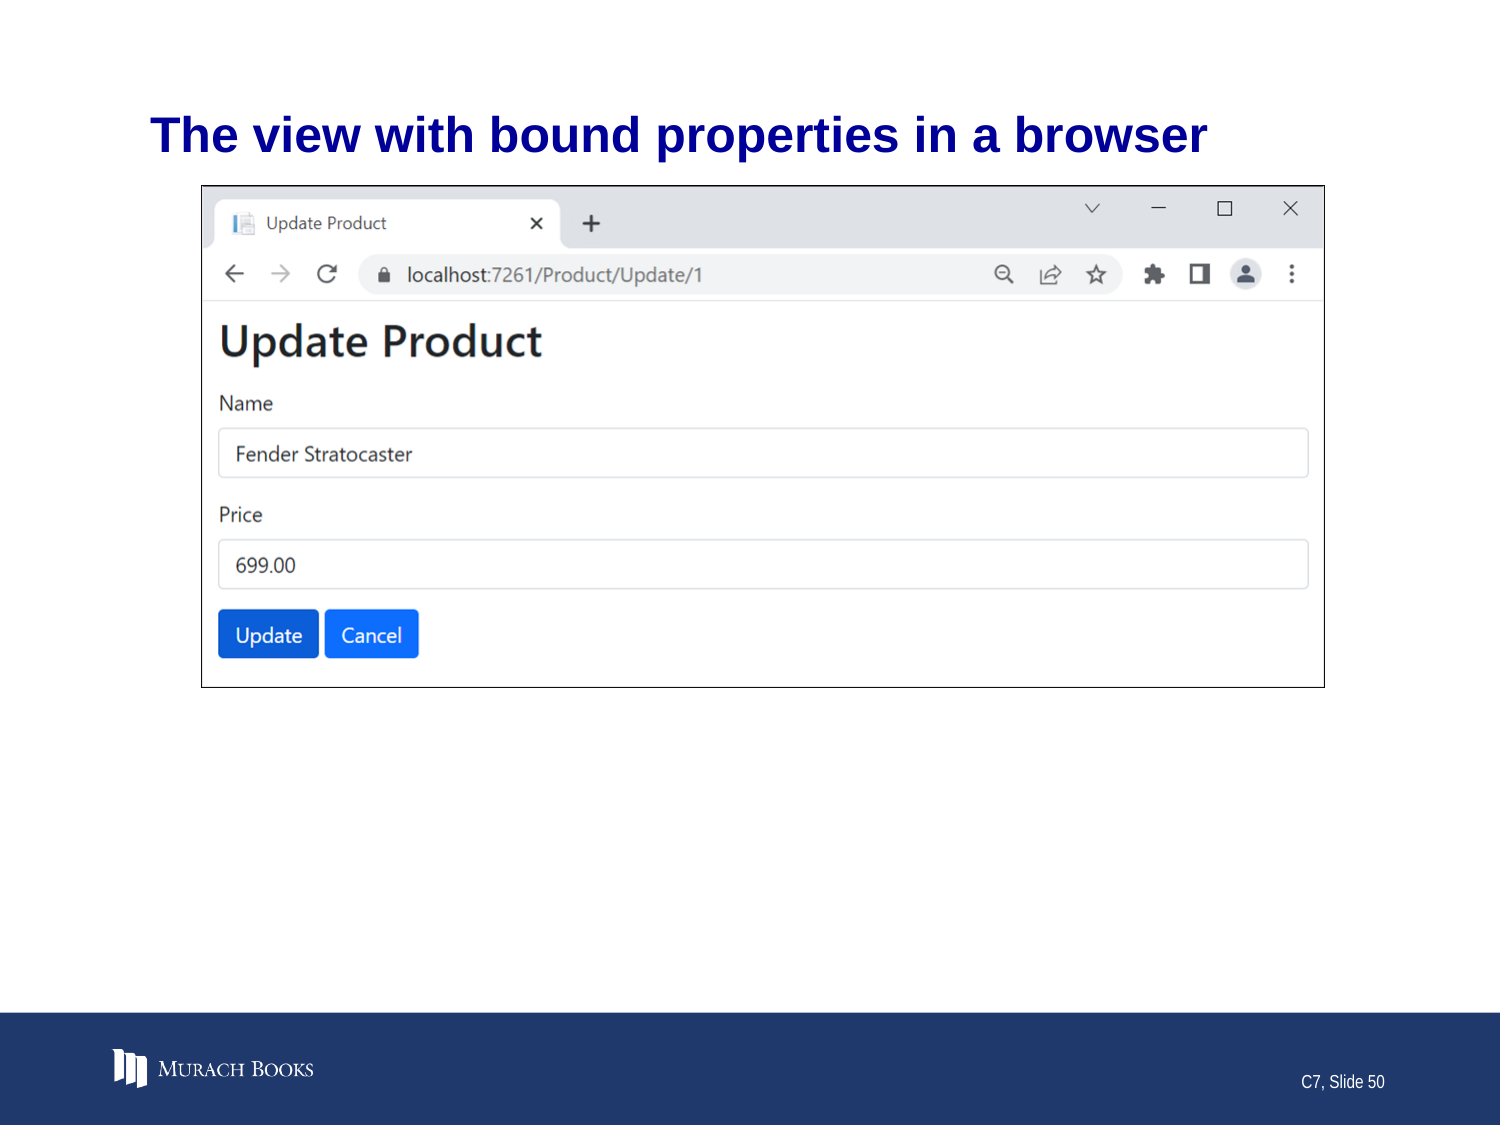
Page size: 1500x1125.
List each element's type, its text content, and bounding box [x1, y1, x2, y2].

title The view with bound properties in a browser [150, 102, 1350, 164]
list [201, 185, 1326, 688]
slide_number C7, Slide 50 [1087, 1025, 1400, 1100]
footer [12, 1025, 463, 1100]
